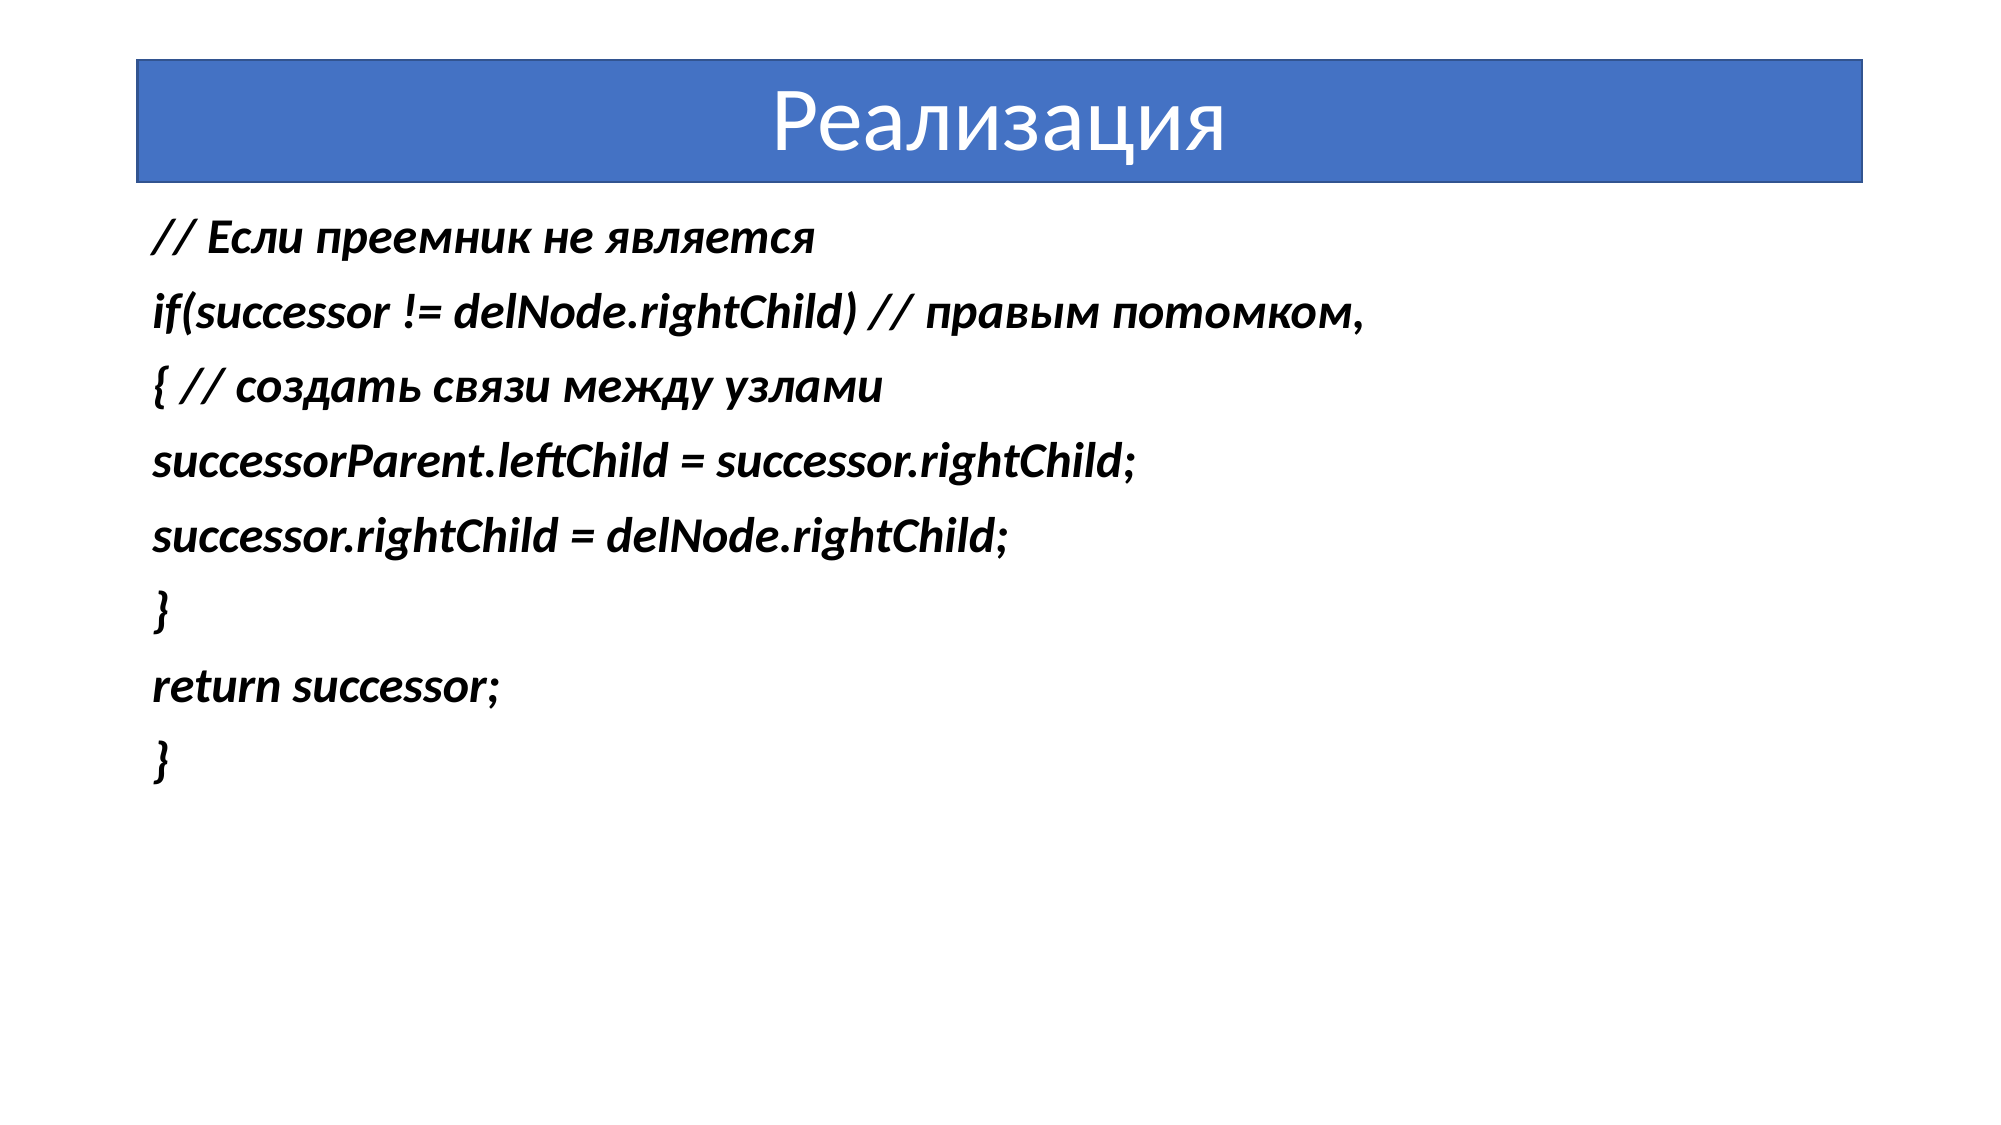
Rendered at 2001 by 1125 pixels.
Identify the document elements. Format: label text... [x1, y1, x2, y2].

title Реализация [136, 59, 1863, 183]
list // Если преемник не является if(successor != delNode.rightChild) // правым потомком, { // создать связи между узлами successorParent.leftChild = successor.rightChild; successor.rightChild = delNode.rightChild; } return successor; } [137, 202, 1863, 1014]
